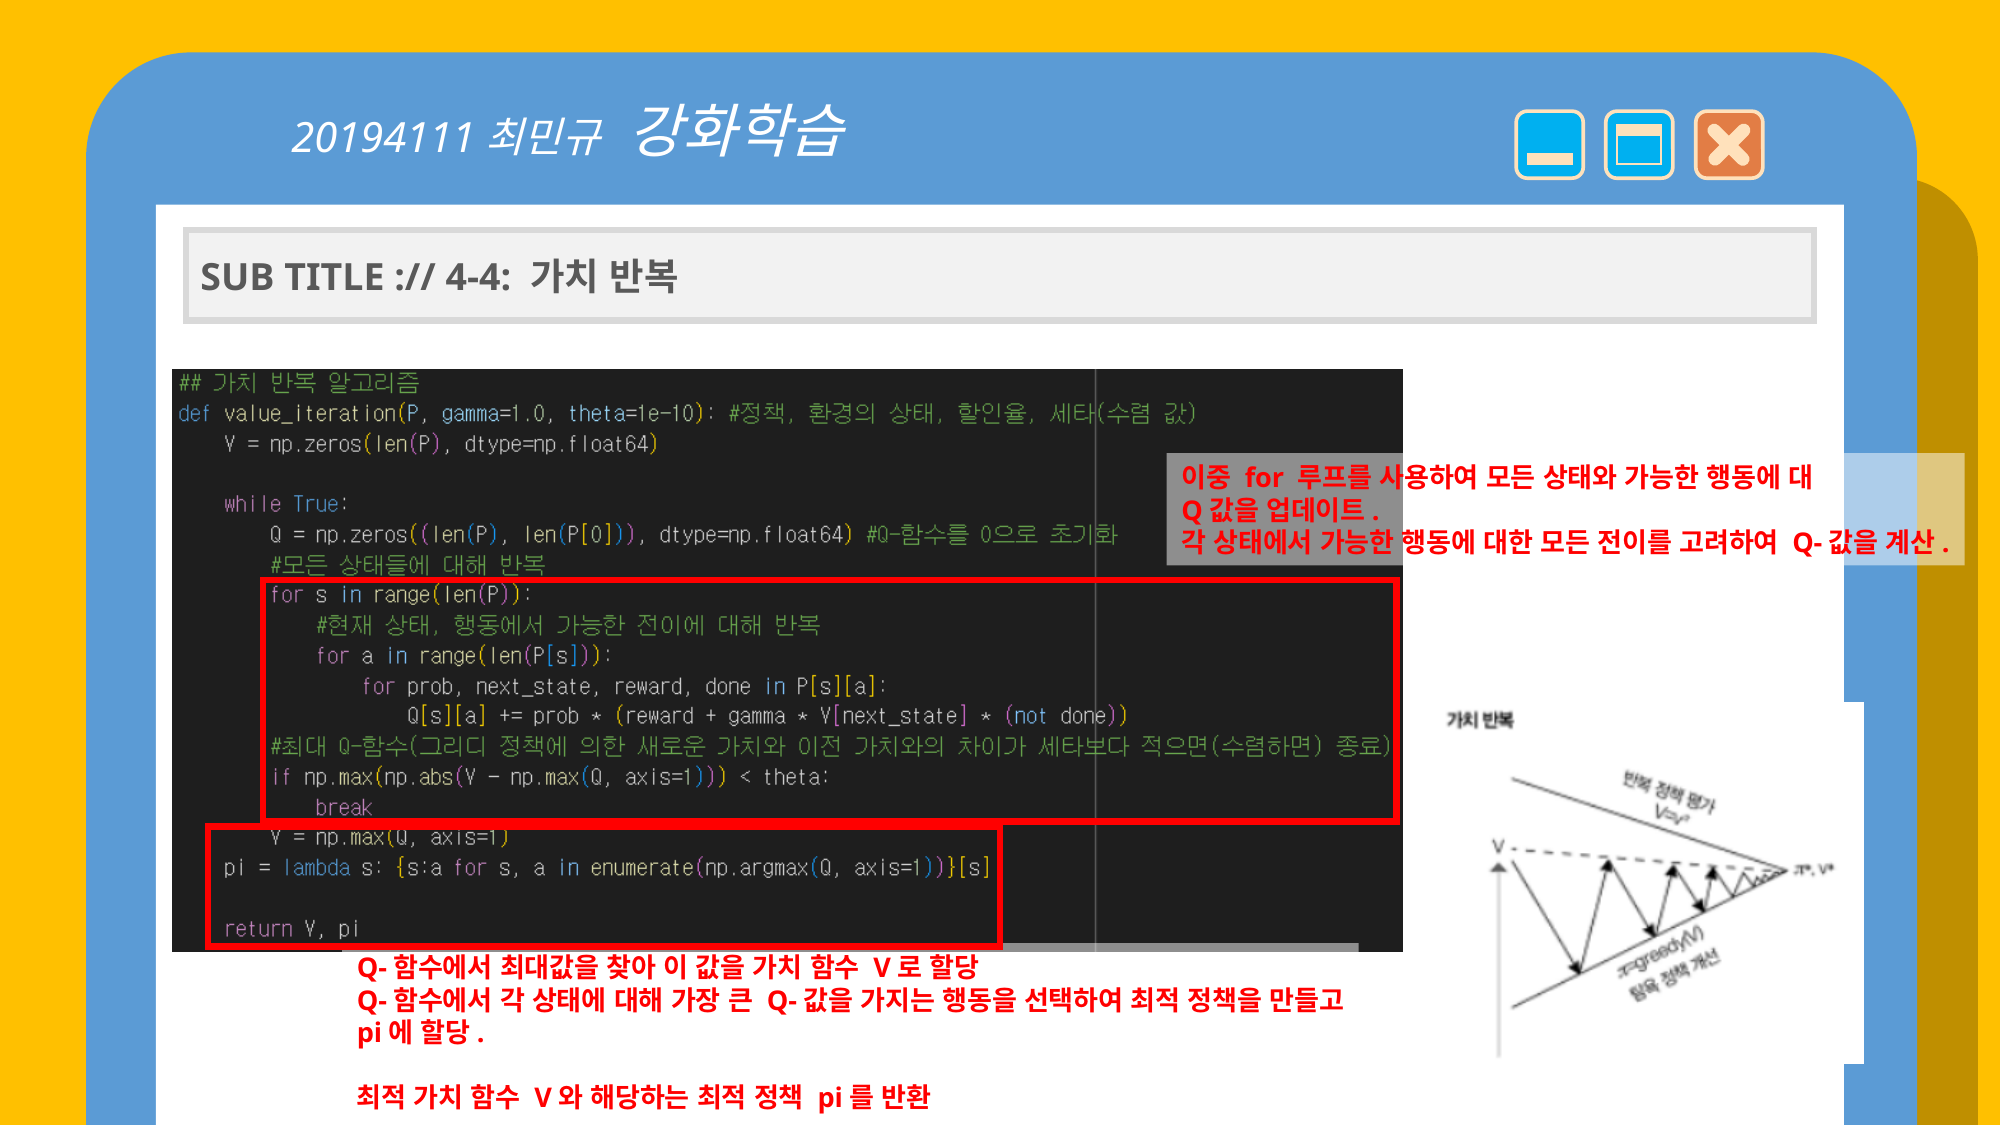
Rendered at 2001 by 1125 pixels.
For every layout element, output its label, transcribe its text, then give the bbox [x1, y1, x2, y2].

text_box [155, 204, 1845, 1125]
picture [172, 369, 1403, 952]
text_box SUB TITLE :// 4-4: 가치 반복 [185, 229, 1815, 322]
text_box 20194111최민규 강화학습 [276, 86, 1102, 217]
picture [1439, 702, 1864, 1064]
text_box [125, 77, 1874, 170]
text_box Q-함수에서 최대값을 찾아 이 값을 가치 함수 V로 할당 Q-함수에서 각 상태에 대해 가장 큰 Q-값을 가지는 행동을 선택하여 최적 정책을 만들고 pi에 할당. 최적 가치 함수 V와 해당하는 최적 정책 pi를 반환 [342, 952, 1359, 1121]
text_box [85, 51, 1919, 1125]
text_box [1516, 111, 1763, 179]
text_box [1919, 179, 1979, 1125]
text_box 이중 for 루프를 사용하여 모든 상태와 가능한 행동에 대 Q값을 업데이트. 각 상태에서 가능한 행동에 대한 모든 전이를 고려하여 Q-값을 계산. [1403, 453, 1965, 566]
